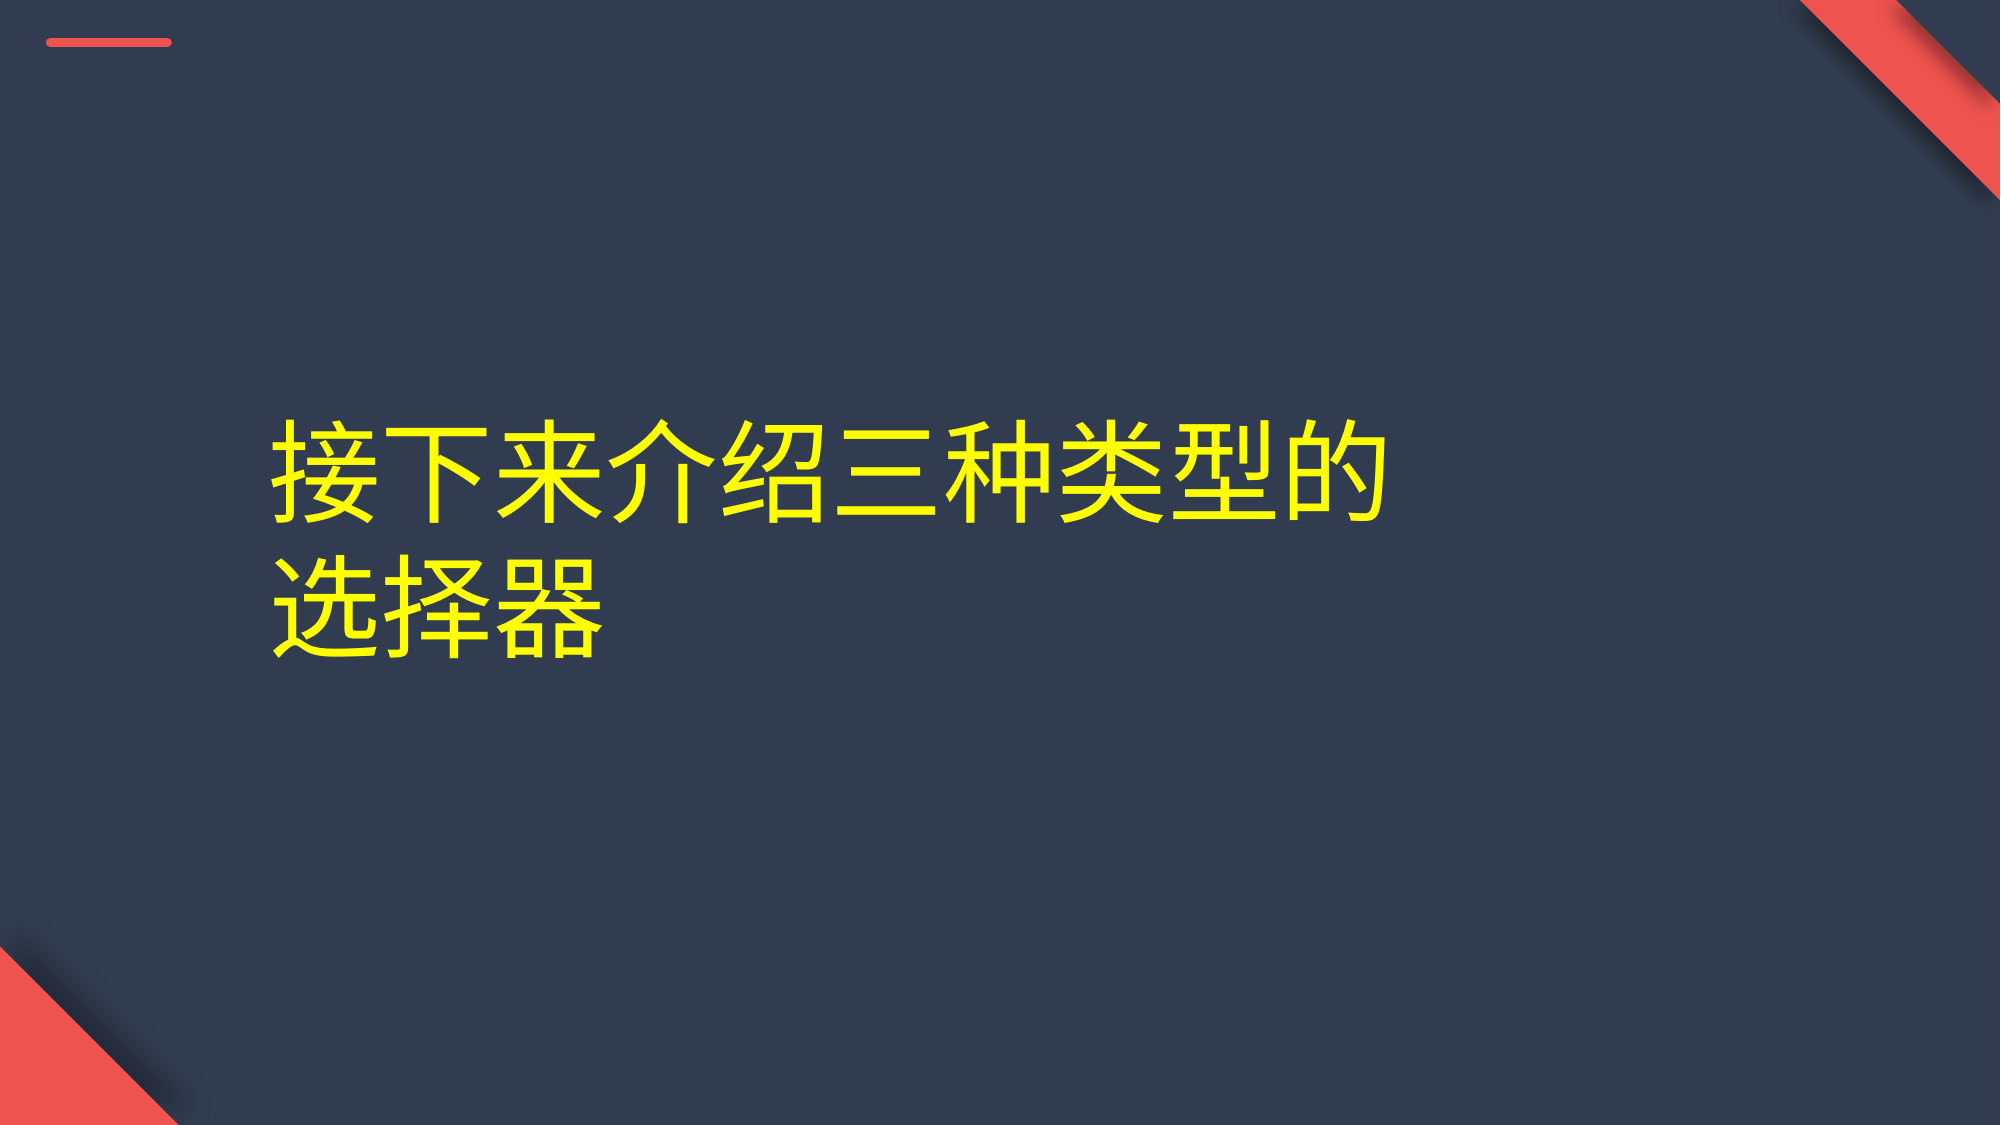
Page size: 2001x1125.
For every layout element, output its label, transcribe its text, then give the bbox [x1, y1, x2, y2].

text_box [1798, 0, 2000, 202]
text_box [0, 944, 181, 1125]
text_box 接下来介绍三种类型的选择器 [253, 394, 1462, 740]
text_box [1894, 0, 2000, 106]
